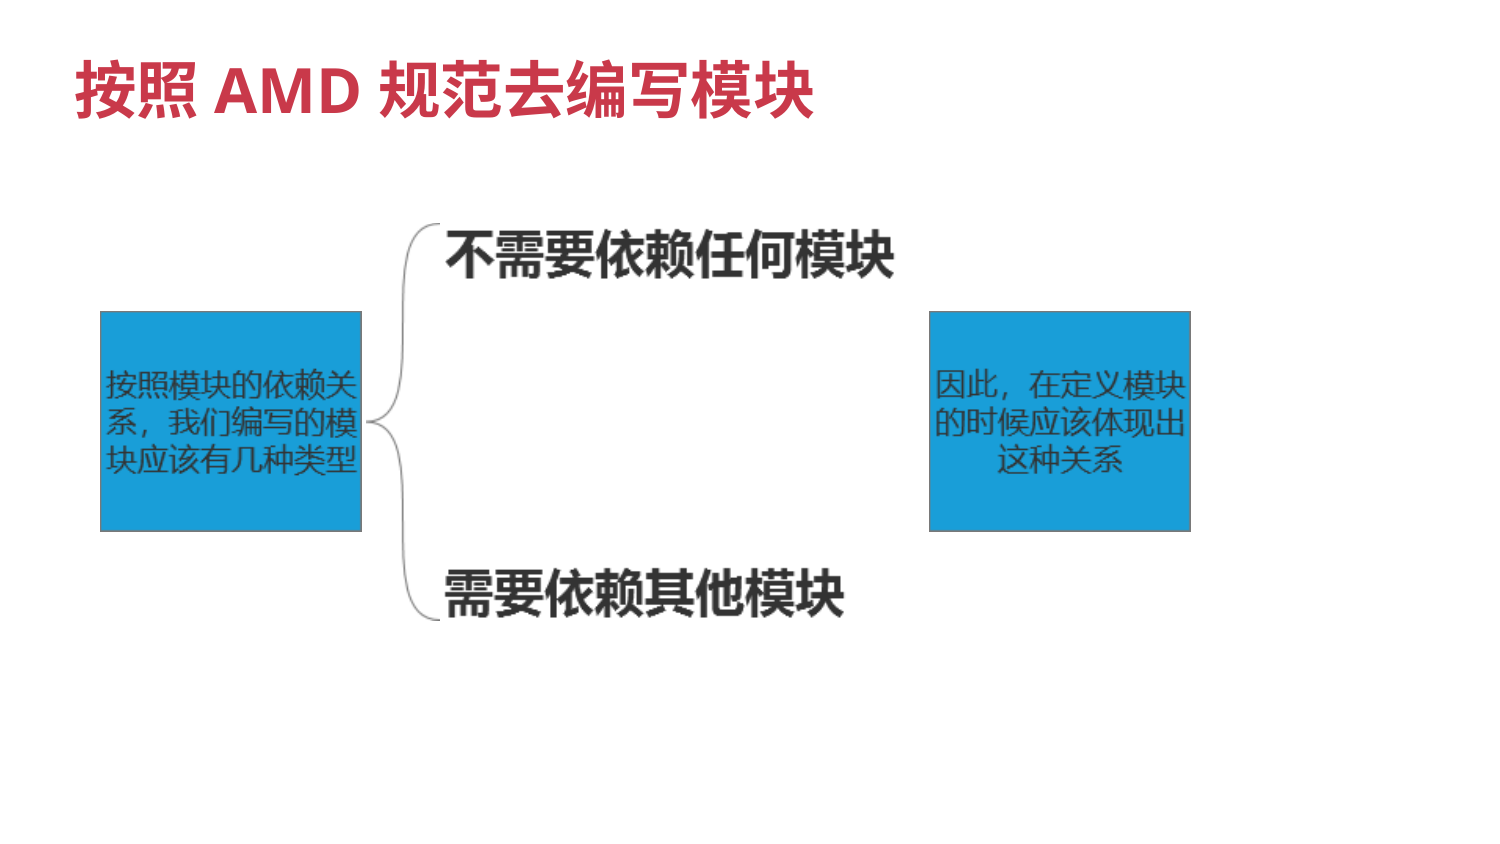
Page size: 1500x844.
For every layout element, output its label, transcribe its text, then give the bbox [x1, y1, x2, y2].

picture [100, 311, 362, 532]
picture [366, 223, 440, 621]
picture [444, 562, 847, 621]
picture [929, 311, 1191, 532]
text_box 按照AMD规范去编写模块 [59, 43, 831, 134]
picture [445, 223, 897, 282]
